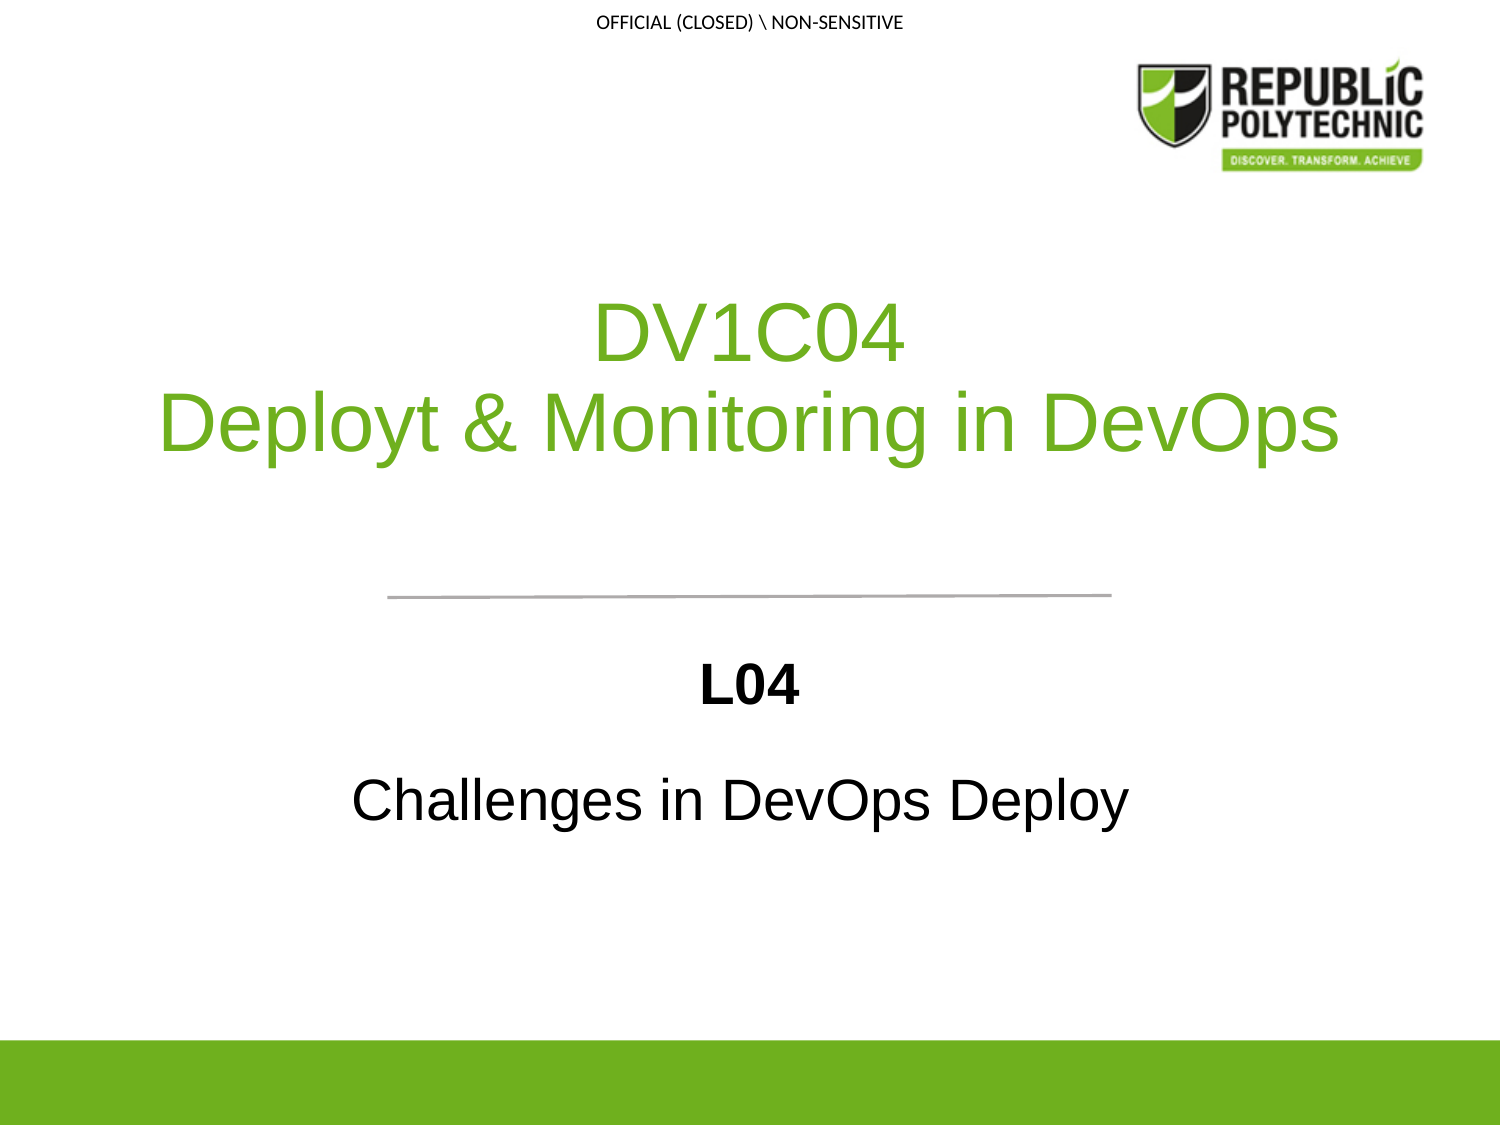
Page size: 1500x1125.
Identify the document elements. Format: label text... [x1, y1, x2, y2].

title DV1C04 Deployt & Monitoring in DevOps [112, 281, 1388, 479]
subtitle L04 [187, 646, 1313, 737]
list Challenges in DevOps Deploy [187, 763, 1313, 879]
picture [1123, 47, 1436, 184]
